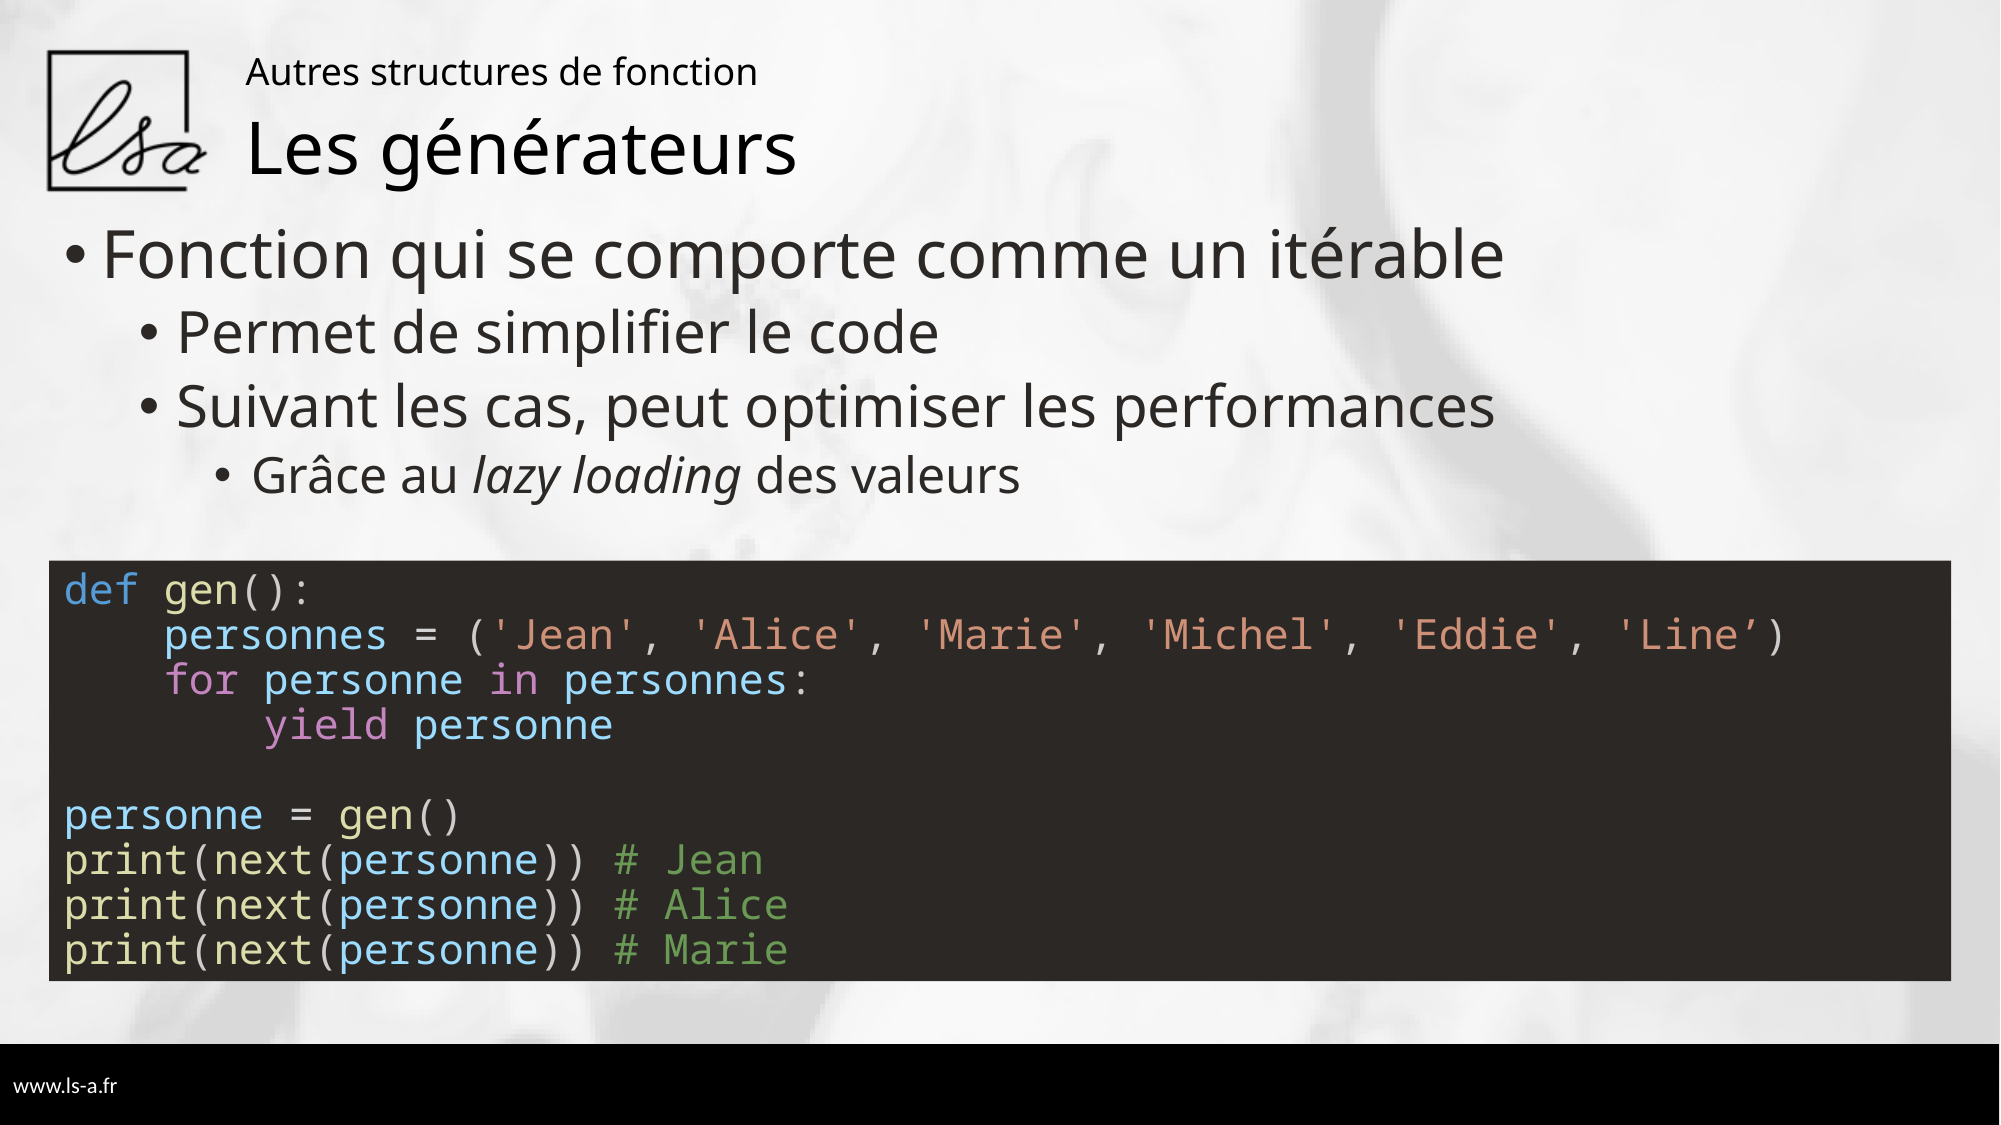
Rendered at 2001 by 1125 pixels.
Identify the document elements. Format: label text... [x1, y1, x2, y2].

list Autres structures de fonction [230, 46, 1952, 105]
list Fonction qui se comporte comme un itérable Permet de simplifier le code Suivant les cas, peut optimiser les performances Grâce au lazy loading des valeurs [49, 213, 1952, 542]
title Les générateurs [230, 105, 1952, 188]
list def gen(): personnes = ('Jean', 'Alice', 'Marie', 'Michel', 'Eddie', 'Line’) for personne in personnes: yield personne personne = gen() print(next(personne)) # Jean print(next(personne)) # Alice print(next(personne)) # Marie [49, 560, 1952, 982]
picture [0, 0, 2000, 1125]
